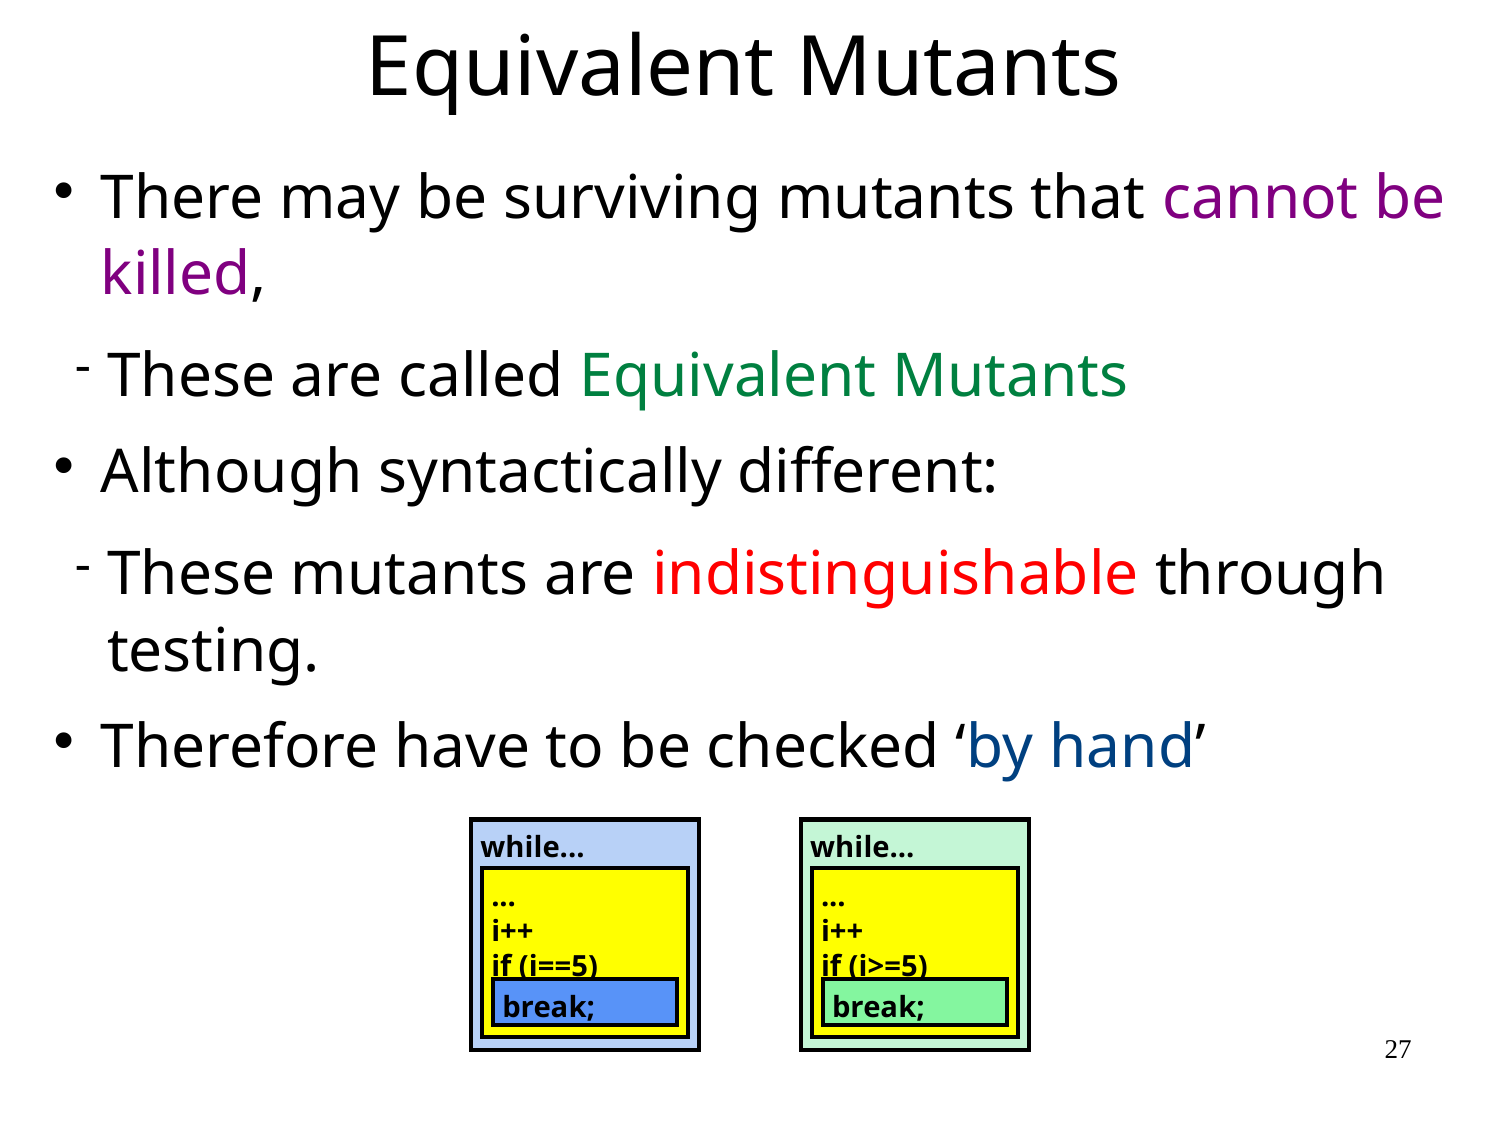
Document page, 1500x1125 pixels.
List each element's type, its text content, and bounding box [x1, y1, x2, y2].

list There may be surviving mutants that cannot be killed, These are called Equivalent Mutants Although syntactically different: These mutants are indistinguishable through testing. Therefore have to be checked ‘by hand’ [24, 154, 1476, 637]
title Equivalent Mutants [238, 0, 1250, 154]
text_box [800, 819, 1030, 1051]
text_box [470, 819, 700, 1051]
